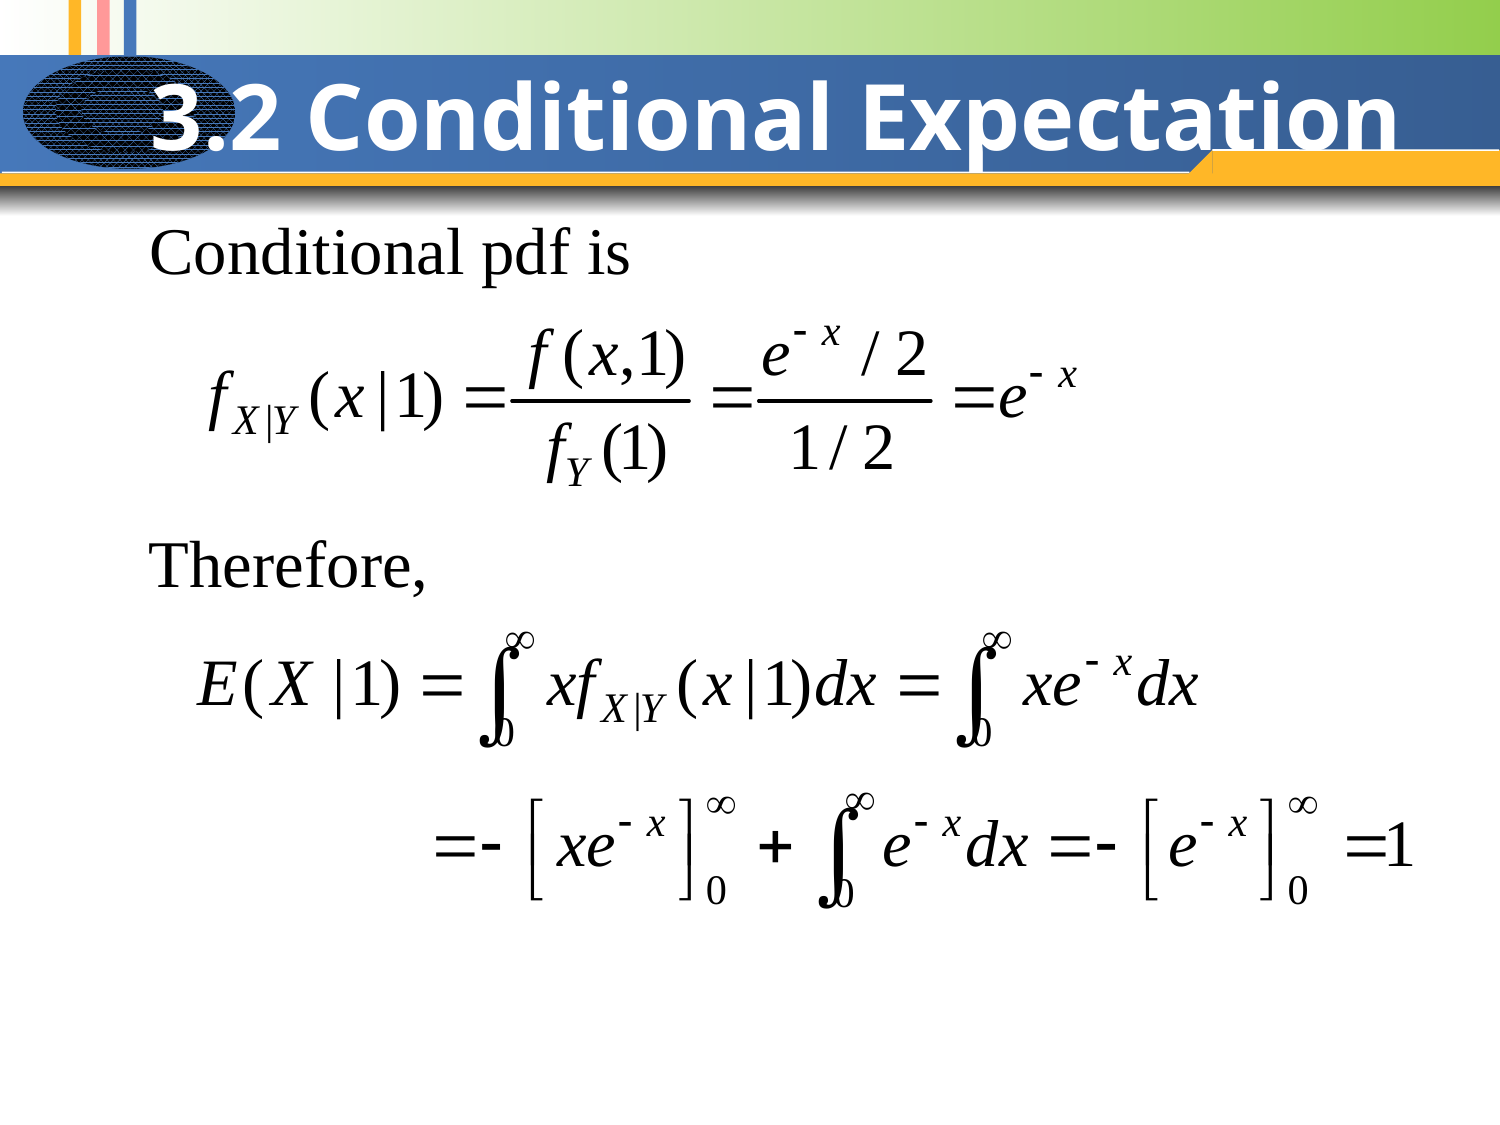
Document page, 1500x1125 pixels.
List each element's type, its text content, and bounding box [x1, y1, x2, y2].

text_box Conditional pdf is [134, 200, 648, 296]
text_box Therefore, [133, 513, 179, 609]
title 3.2 Conditional Expectation [135, 54, 1471, 173]
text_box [184, 296, 1422, 923]
